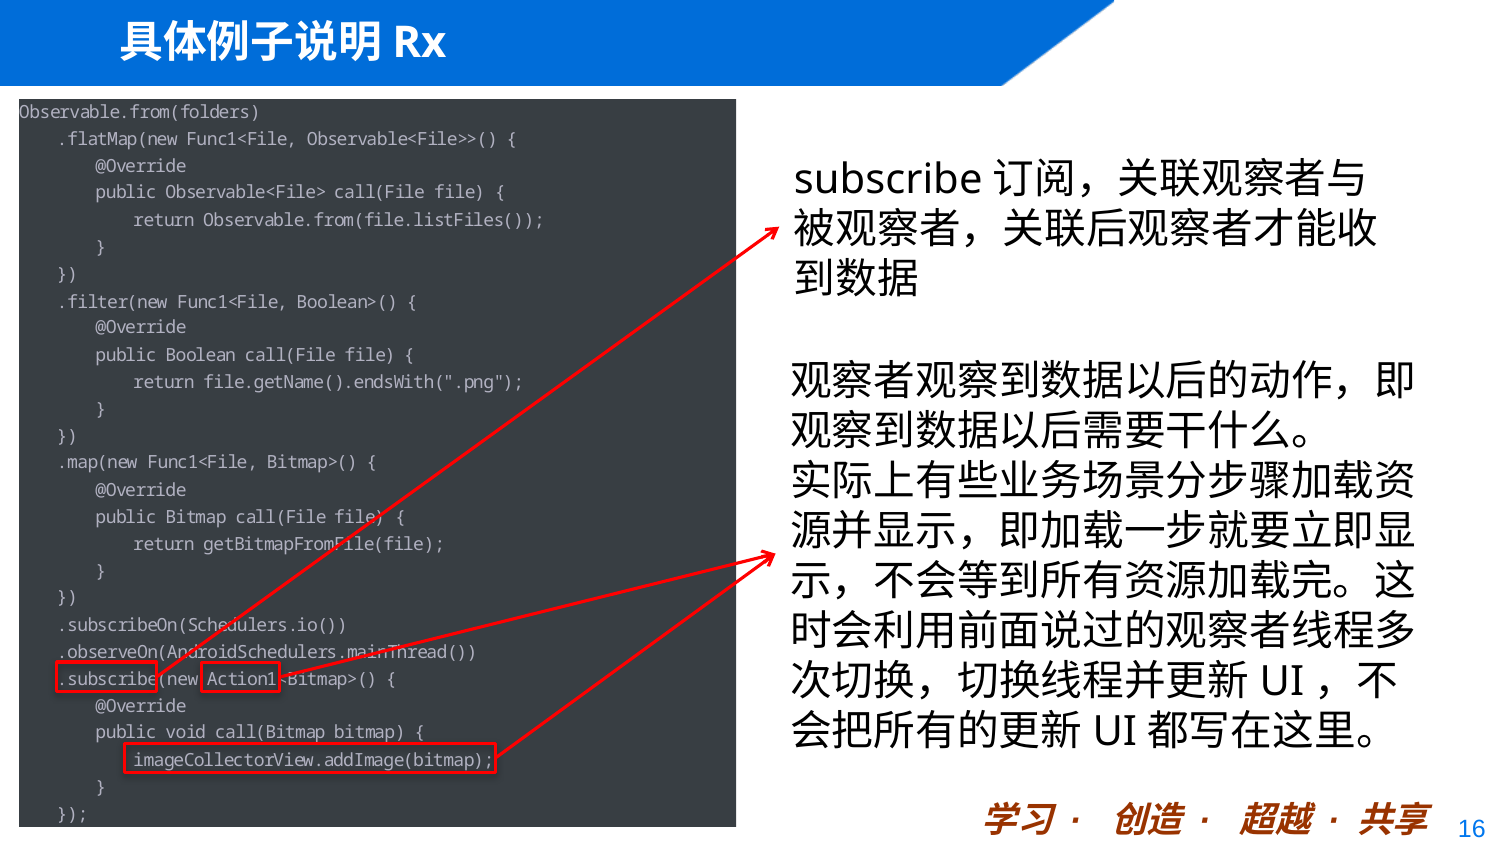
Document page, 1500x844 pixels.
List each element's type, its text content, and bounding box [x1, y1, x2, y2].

list 具体例子说明Rx [104, 6, 948, 78]
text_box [156, 227, 780, 678]
picture [18, 98, 737, 827]
text_box 观察者观察到数据以后的动作，即观察到数据以后需要干什么。 实际上有些业务场景分步骤加载资源并显示，即加载一步就要立即显示，不会等到所有资源加载完。这时会利用前面说过的观察者线程多次切换，切换线程并更新UI，不会把所有的更新UI都写在这里。 [778, 346, 1432, 762]
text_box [495, 555, 776, 759]
text_box subscribe订阅，关联观察者与被观察者，关联后观察者才能收到数据 [779, 144, 1424, 310]
